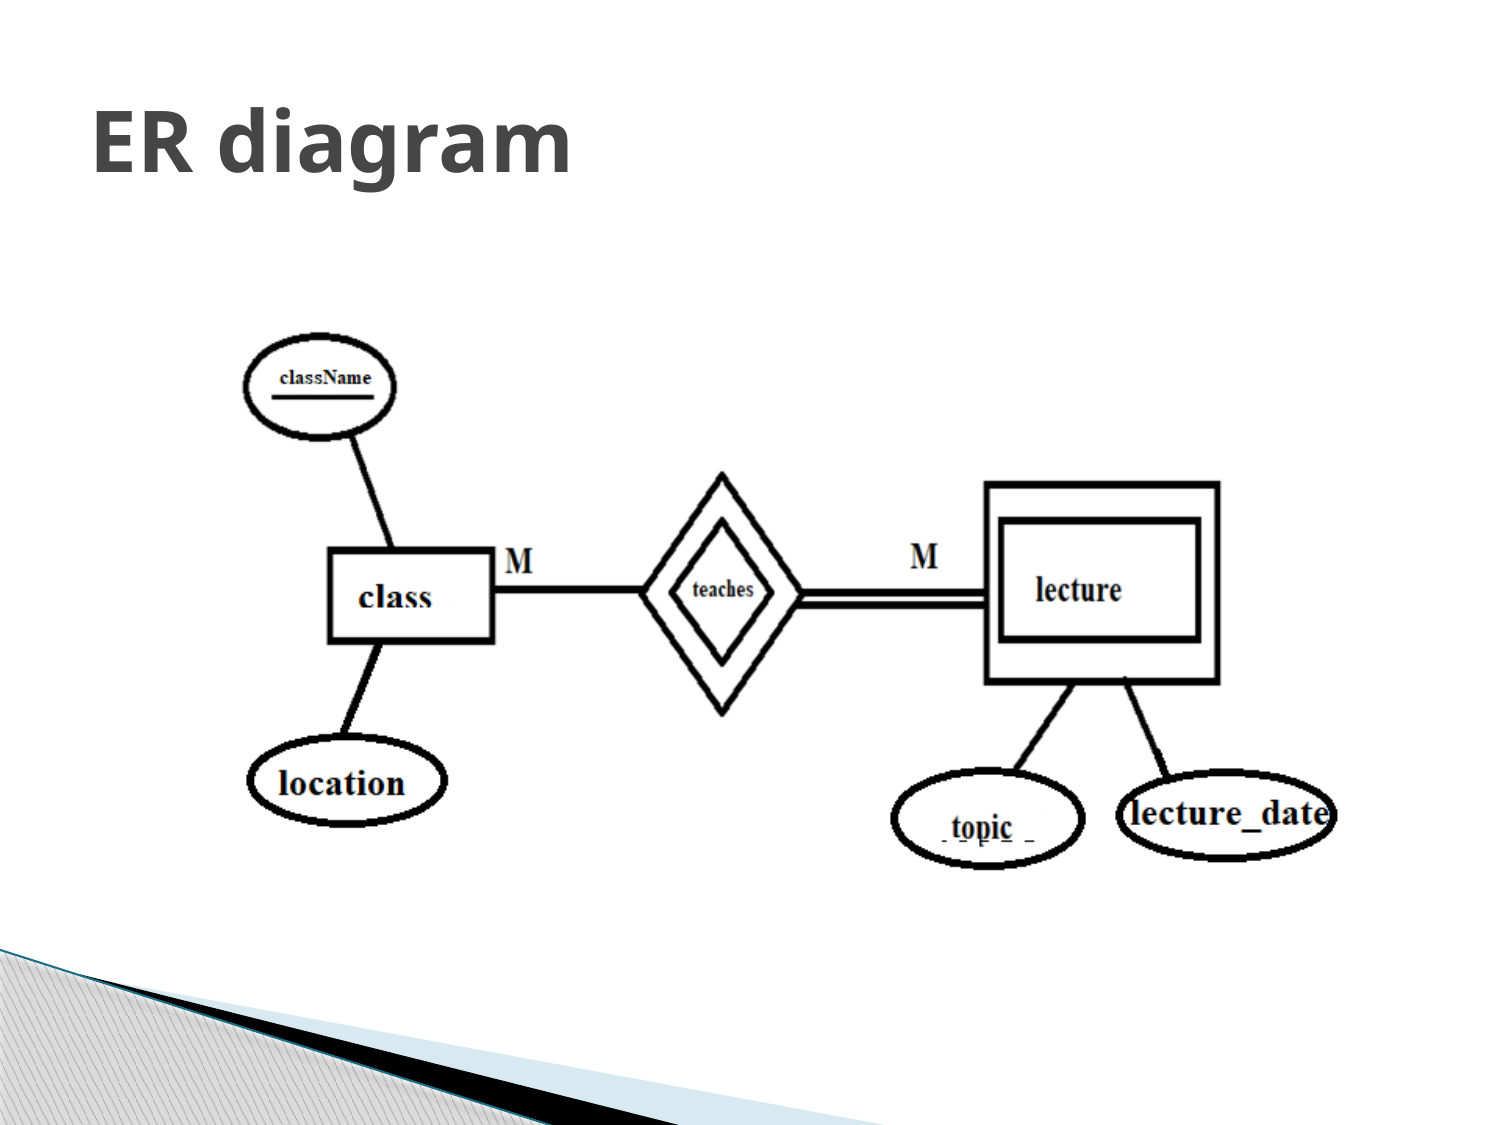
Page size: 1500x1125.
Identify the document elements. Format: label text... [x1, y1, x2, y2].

title ER diagram [75, 45, 1425, 233]
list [91, 316, 1408, 912]
